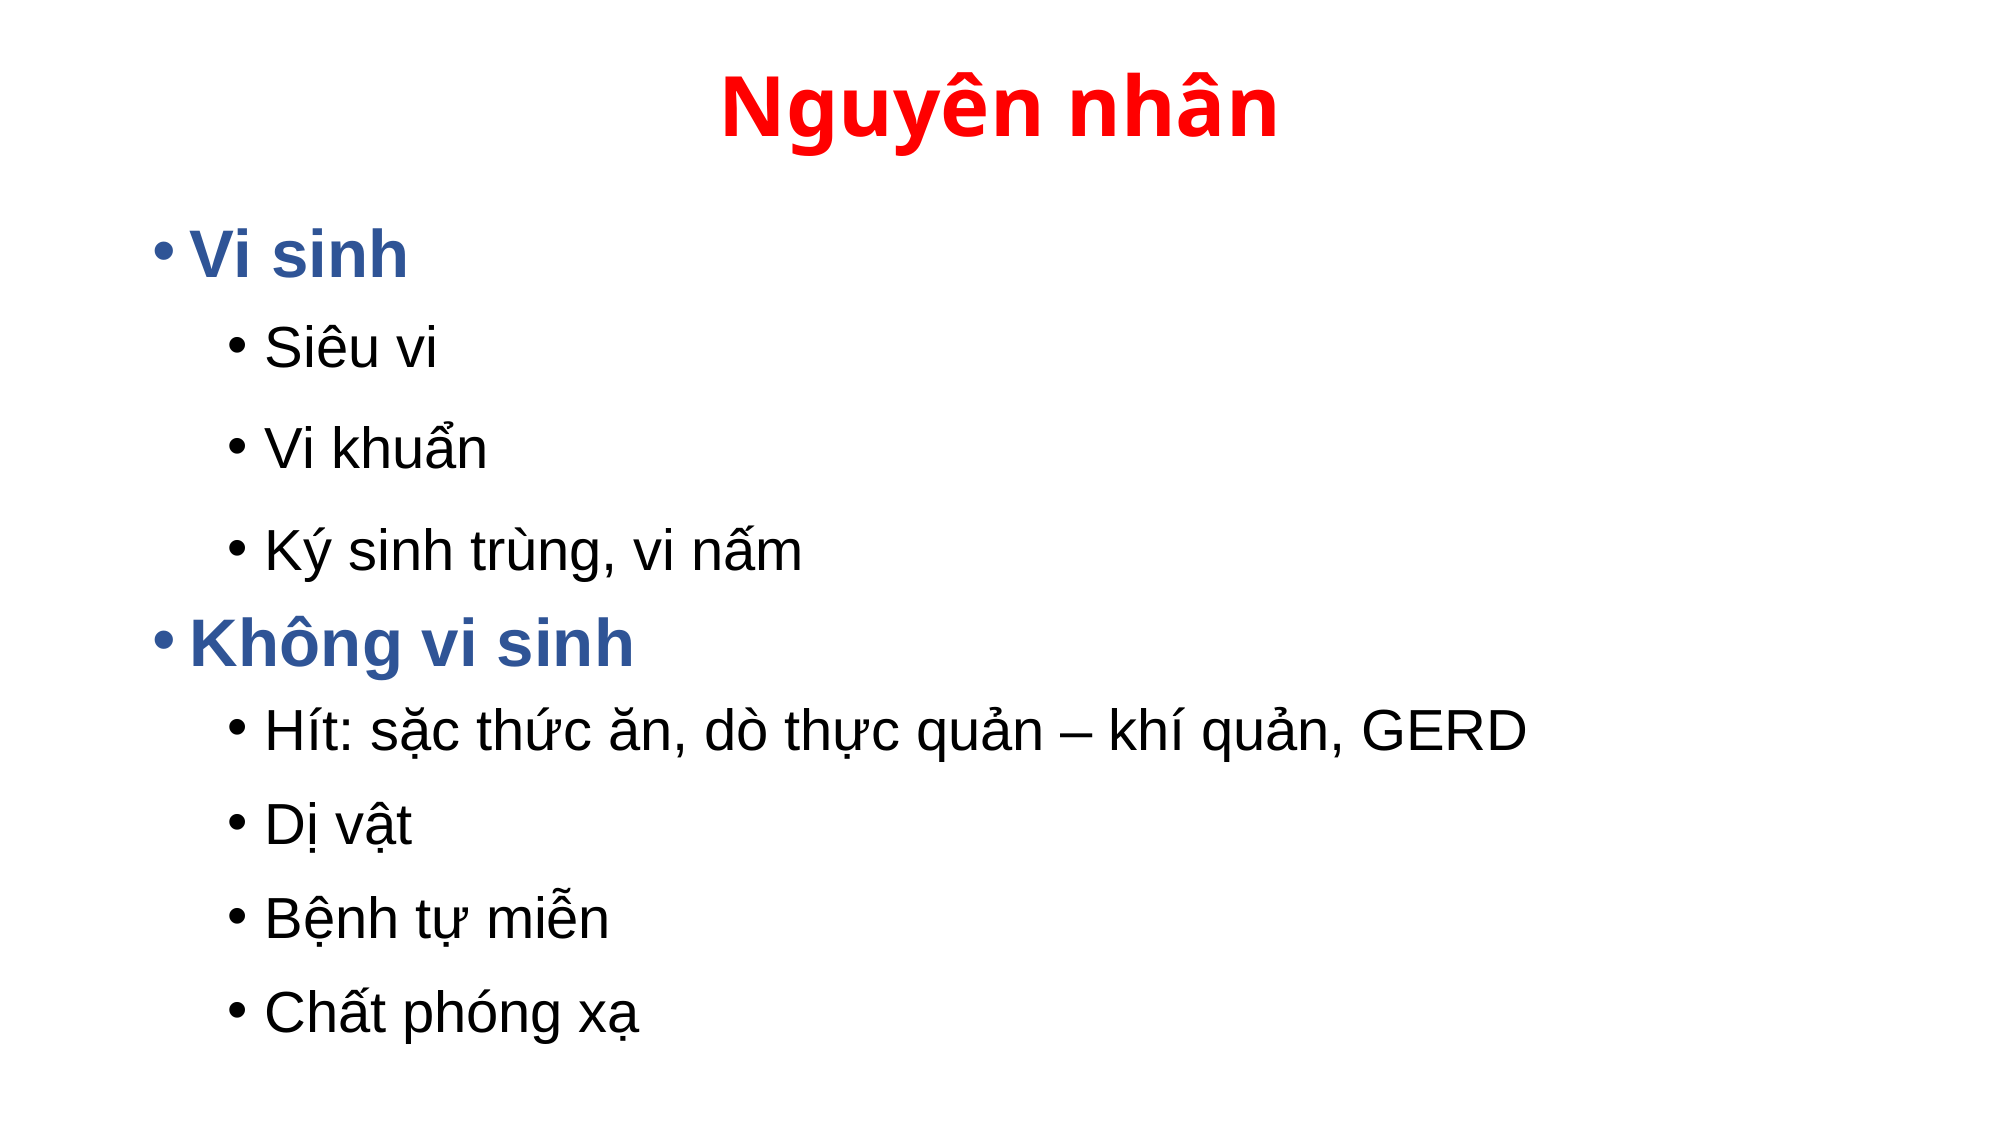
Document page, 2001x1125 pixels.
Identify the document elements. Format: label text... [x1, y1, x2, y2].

title Nguyên nhân [137, 0, 1863, 219]
list Vi sinh Siêu vi Vi khuẩn Ký sinh trùng, vi nấm Không vi sinh Hít: sặc thức ăn, dò thực quản – khí quản, GERD Dị vật Bệnh tự miễn Chất phóng xạ [137, 218, 1743, 1066]
